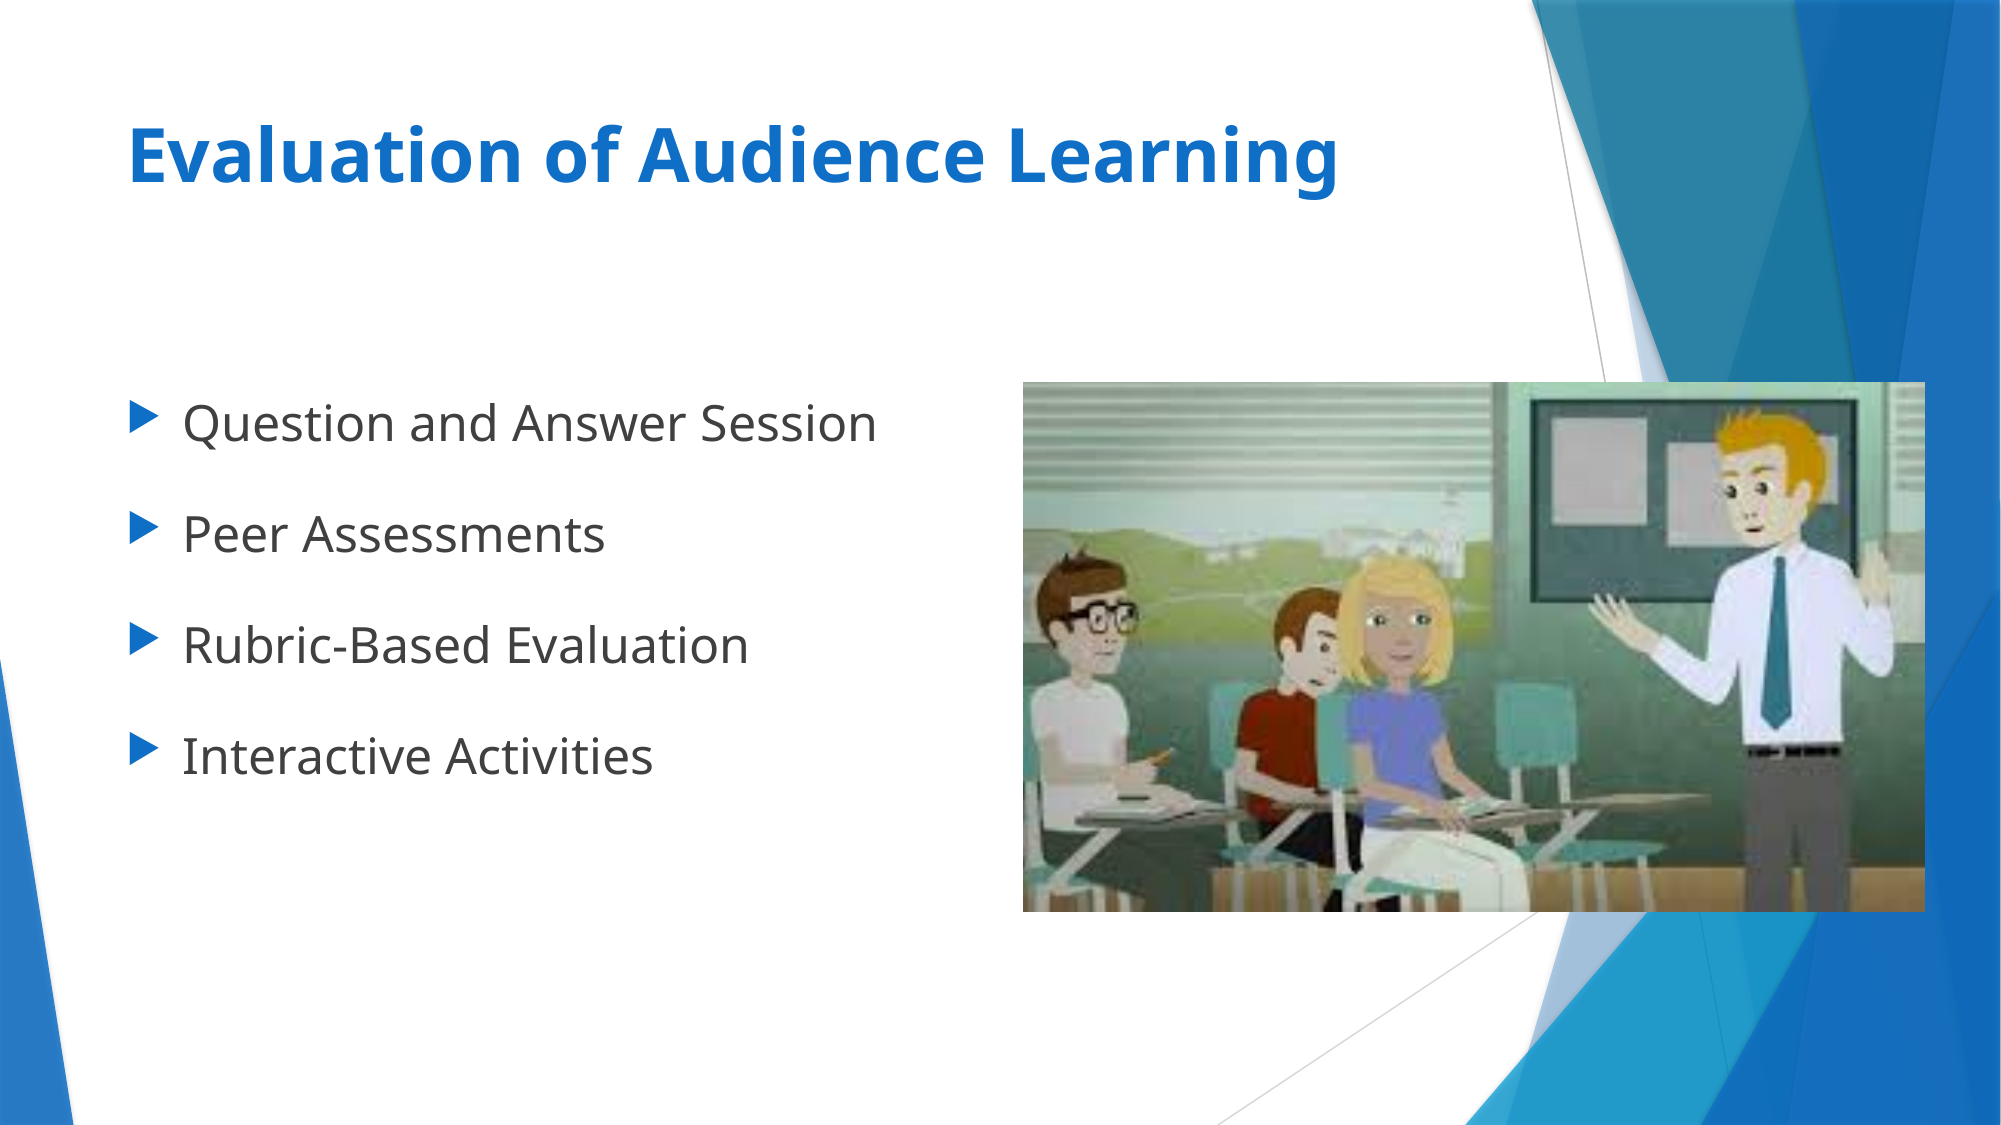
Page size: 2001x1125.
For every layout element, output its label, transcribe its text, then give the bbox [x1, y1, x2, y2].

title Evaluation of Audience Learning [111, 99, 1522, 286]
list Question and Answer Session Peer Assessments Rubric-Based Evaluation Interactive Activities [111, 354, 1522, 992]
picture [1022, 382, 1926, 913]
